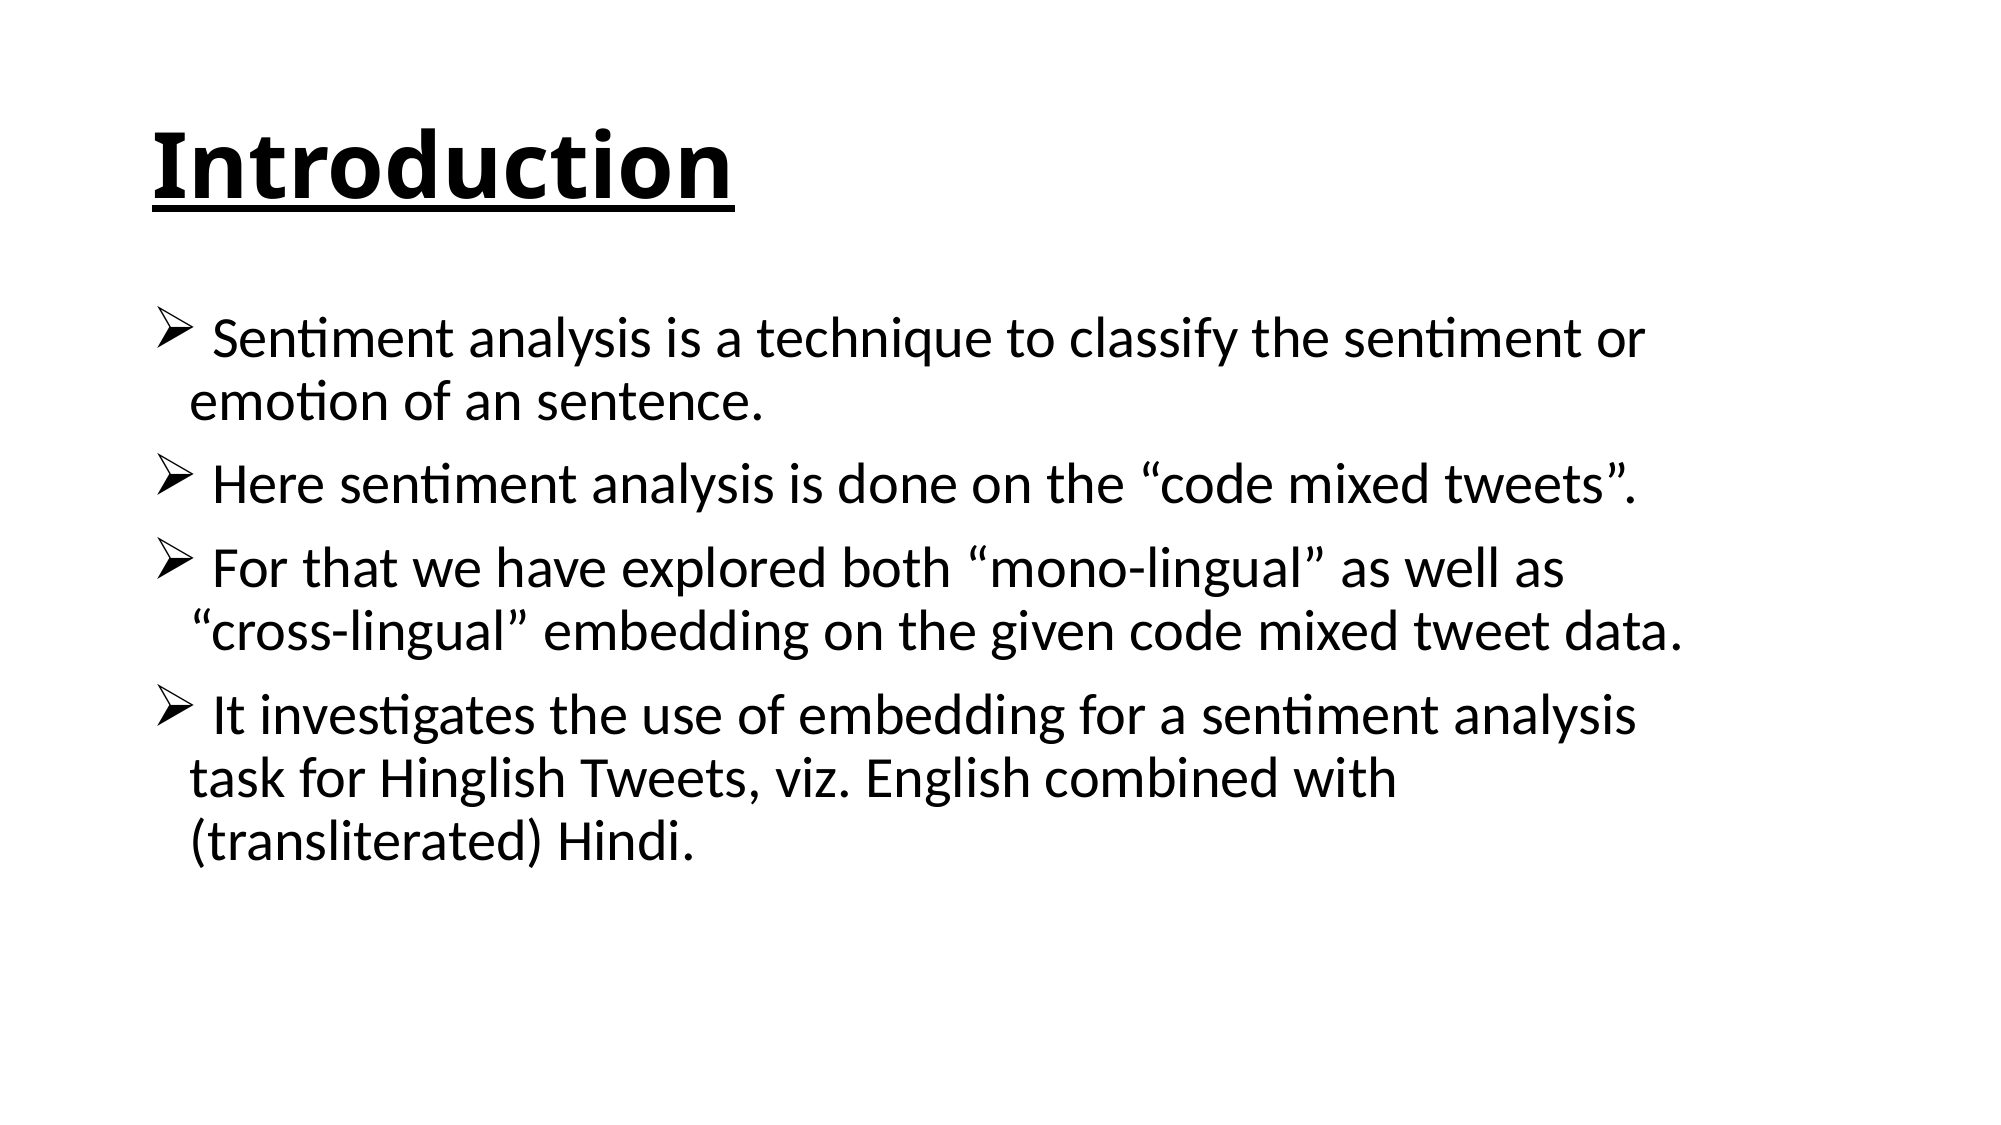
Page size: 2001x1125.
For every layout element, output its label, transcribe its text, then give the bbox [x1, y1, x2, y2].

list Sentiment analysis is a technique to classify the sentiment or emotion of an sentence. Here sentiment analysis is done on the “code mixed tweets”. For that we have explored both “mono-lingual” as well as “cross-lingual” embedding on the given code mixed tweet data. It investigates the use of embedding for a sentiment analysis task for Hinglish Tweets, viz. English combined with (transliterated) Hindi. [137, 299, 1734, 1014]
title Introduction [137, 59, 1863, 278]
